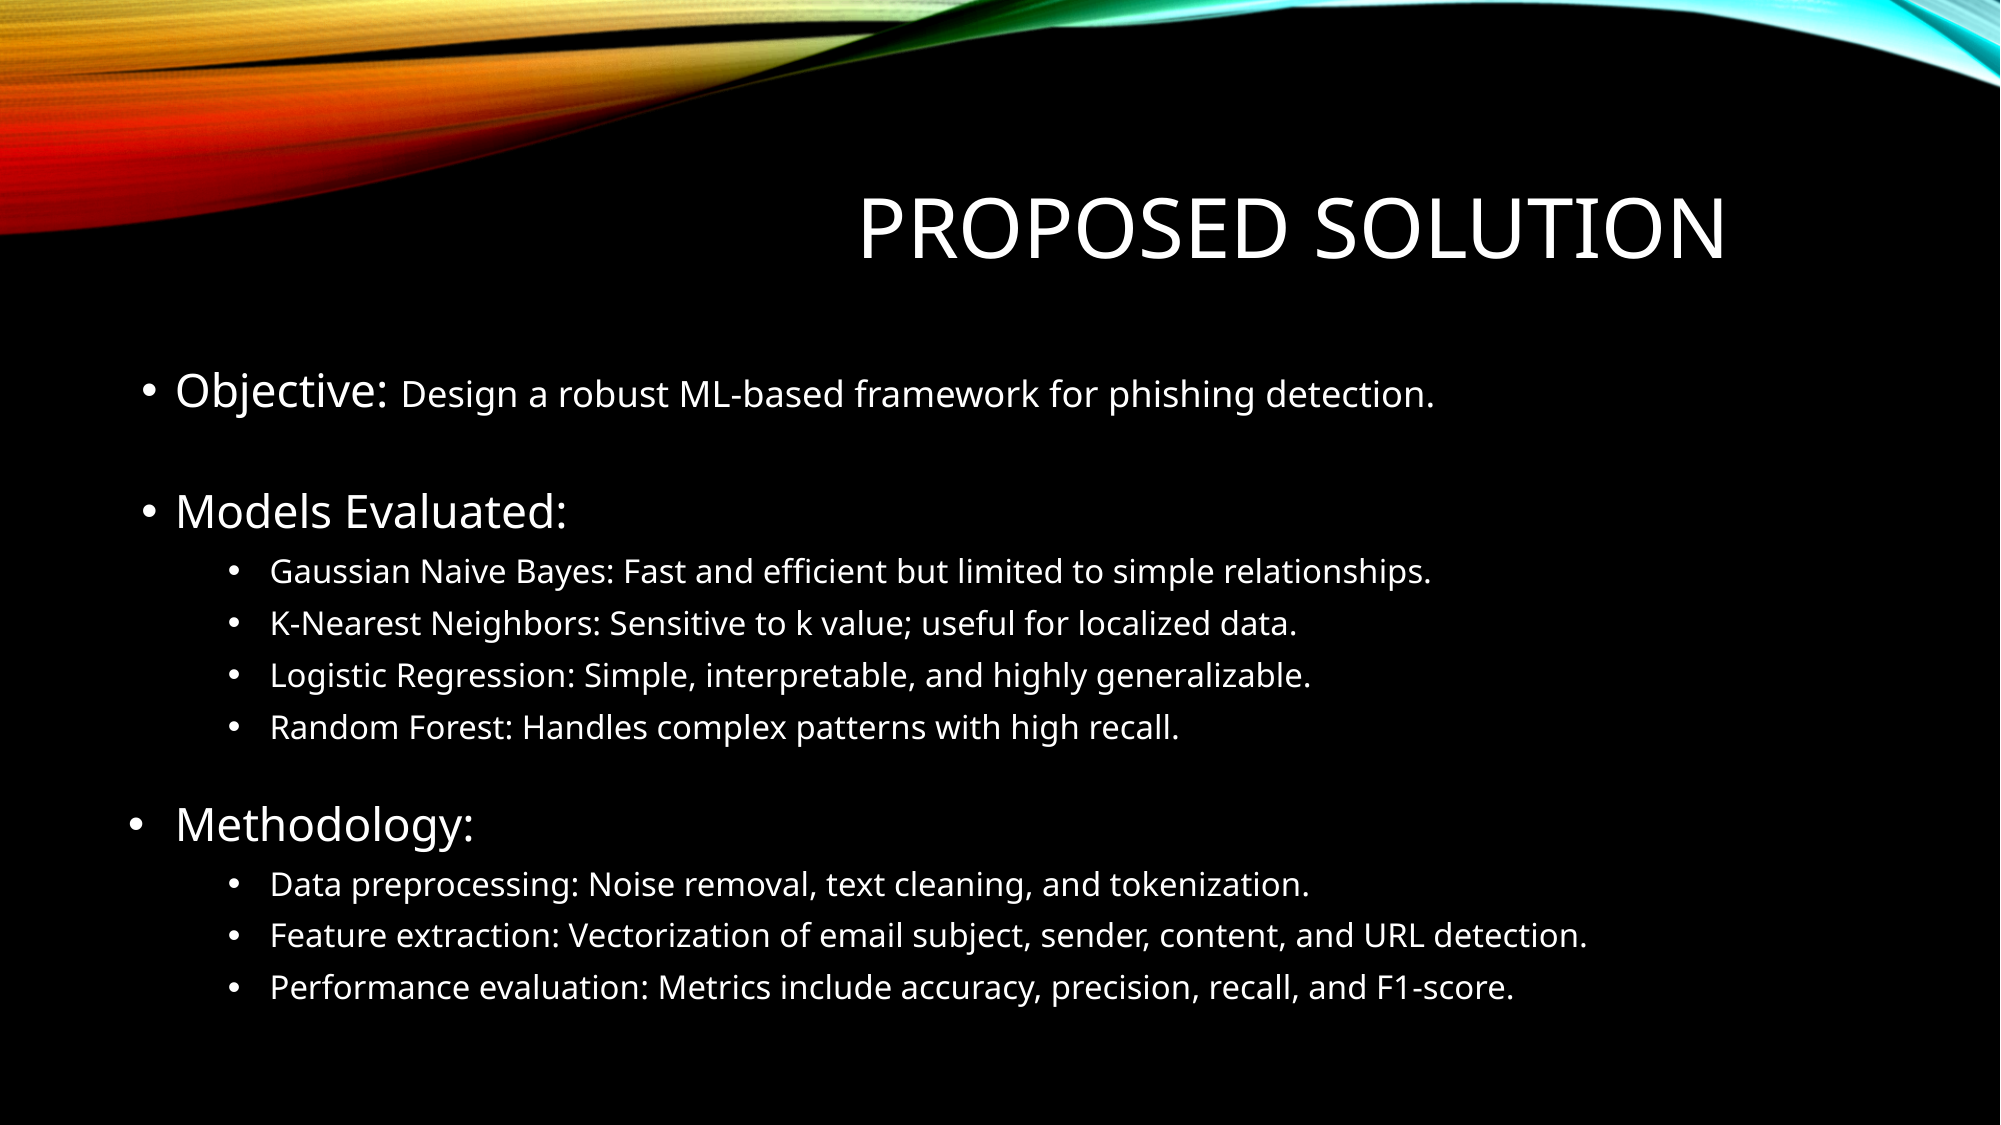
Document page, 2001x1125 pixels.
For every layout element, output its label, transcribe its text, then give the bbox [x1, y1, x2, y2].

list Objective: Design a robust ML-based framework for phishing detection. Models Evaluated: Gaussian Naive Bayes: Fast and efficient but limited to simple relationships. K-Nearest Neighbors: Sensitive to k value; useful for localized data. Logistic Regression: Simple, interpretable, and highly generalizable. Random Forest: Handles complex patterns with high recall. Methodology: Data preprocessing: Noise removal, text cleaning, and tokenization. Feature extraction: Vectorization of email subject, sender, content, and URL detection. Performance evaluation: Metrics include accuracy, precision, recall, and F1-score. [112, 360, 1888, 1021]
title PROPOSED SOLUTION [474, 125, 1888, 338]
picture [0, 0, 2000, 237]
